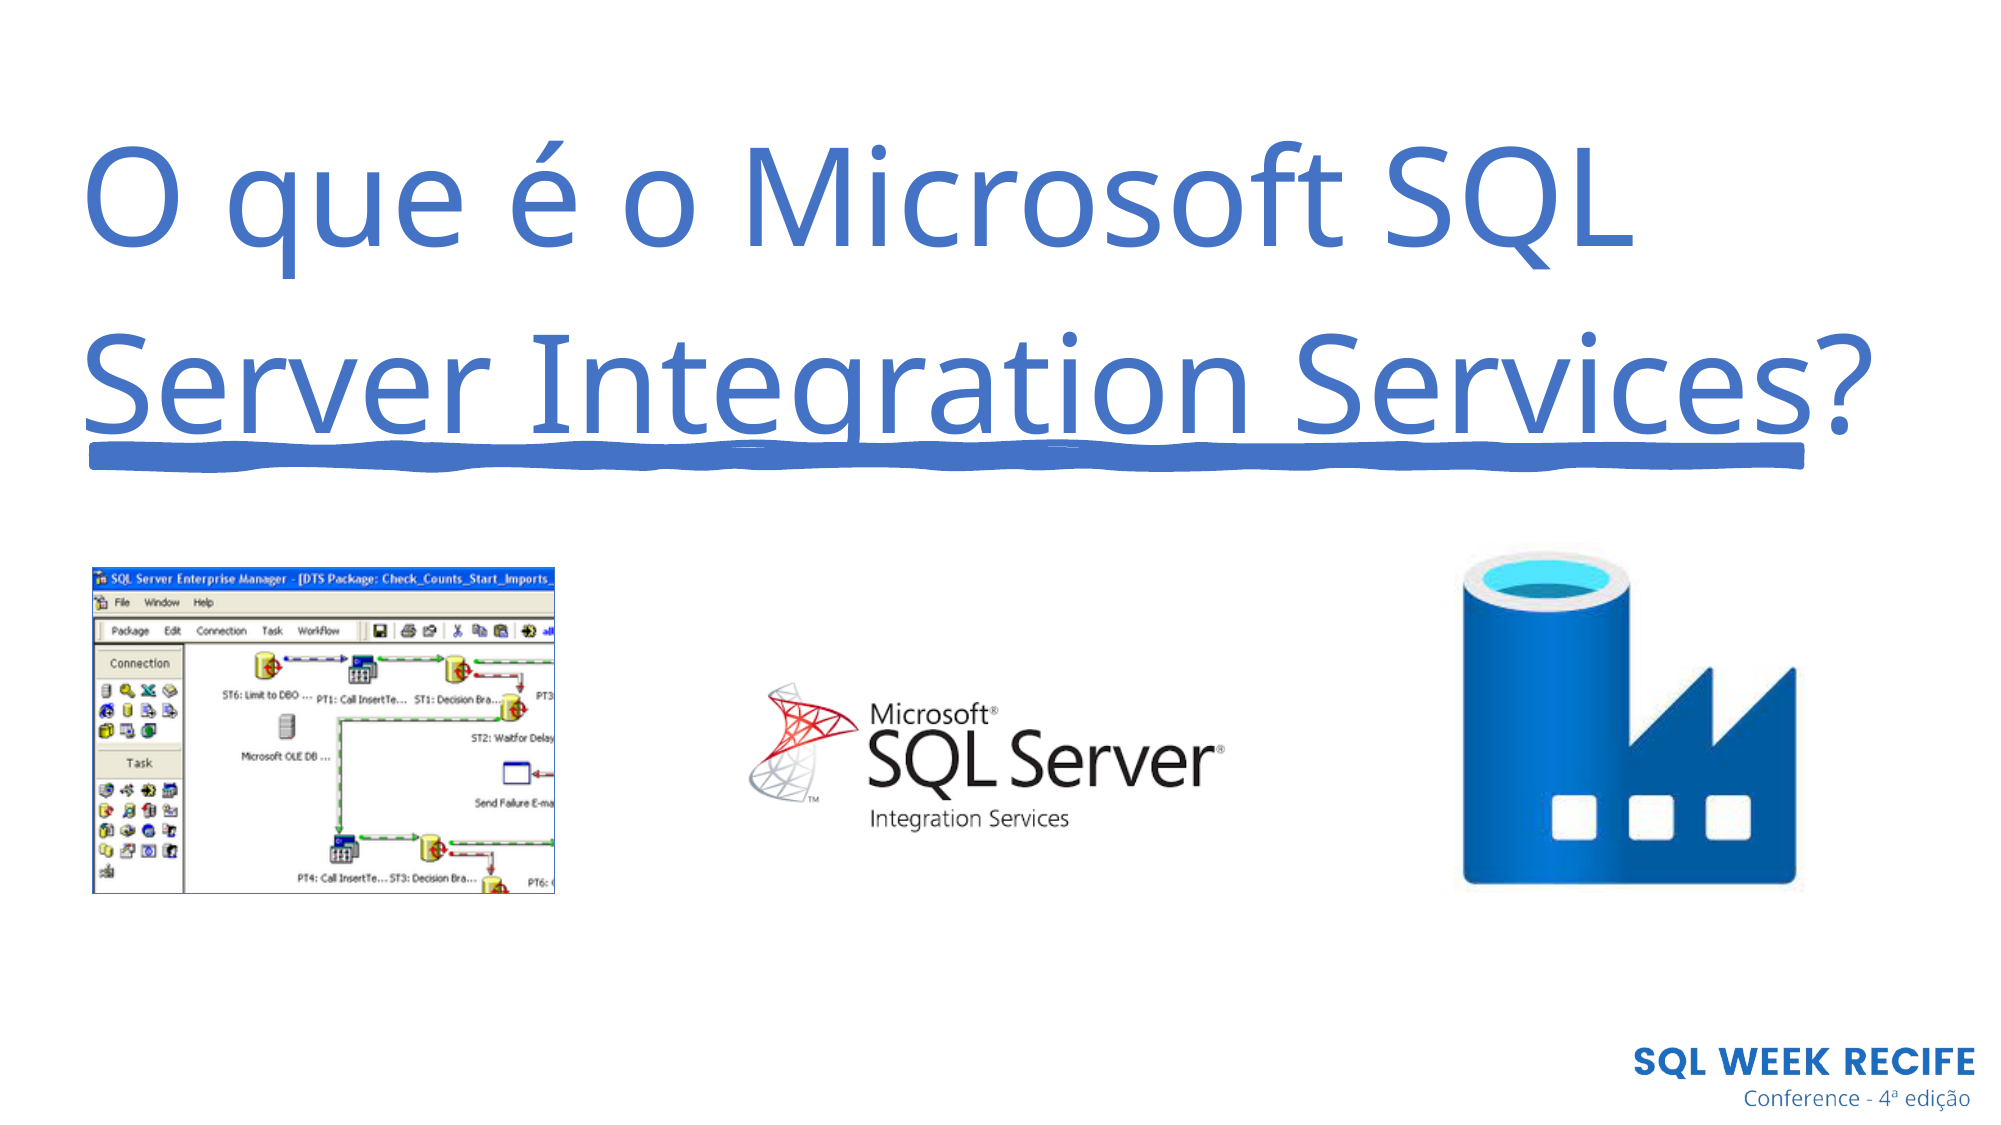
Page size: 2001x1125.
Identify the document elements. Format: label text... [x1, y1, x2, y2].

picture [92, 567, 555, 894]
text_box O que é o Microsoft SQL Server Integration Services? [64, 91, 1978, 671]
text_box [91, 442, 1802, 471]
picture [1630, 1042, 1981, 1115]
picture [740, 670, 1234, 839]
picture [1454, 542, 1806, 894]
